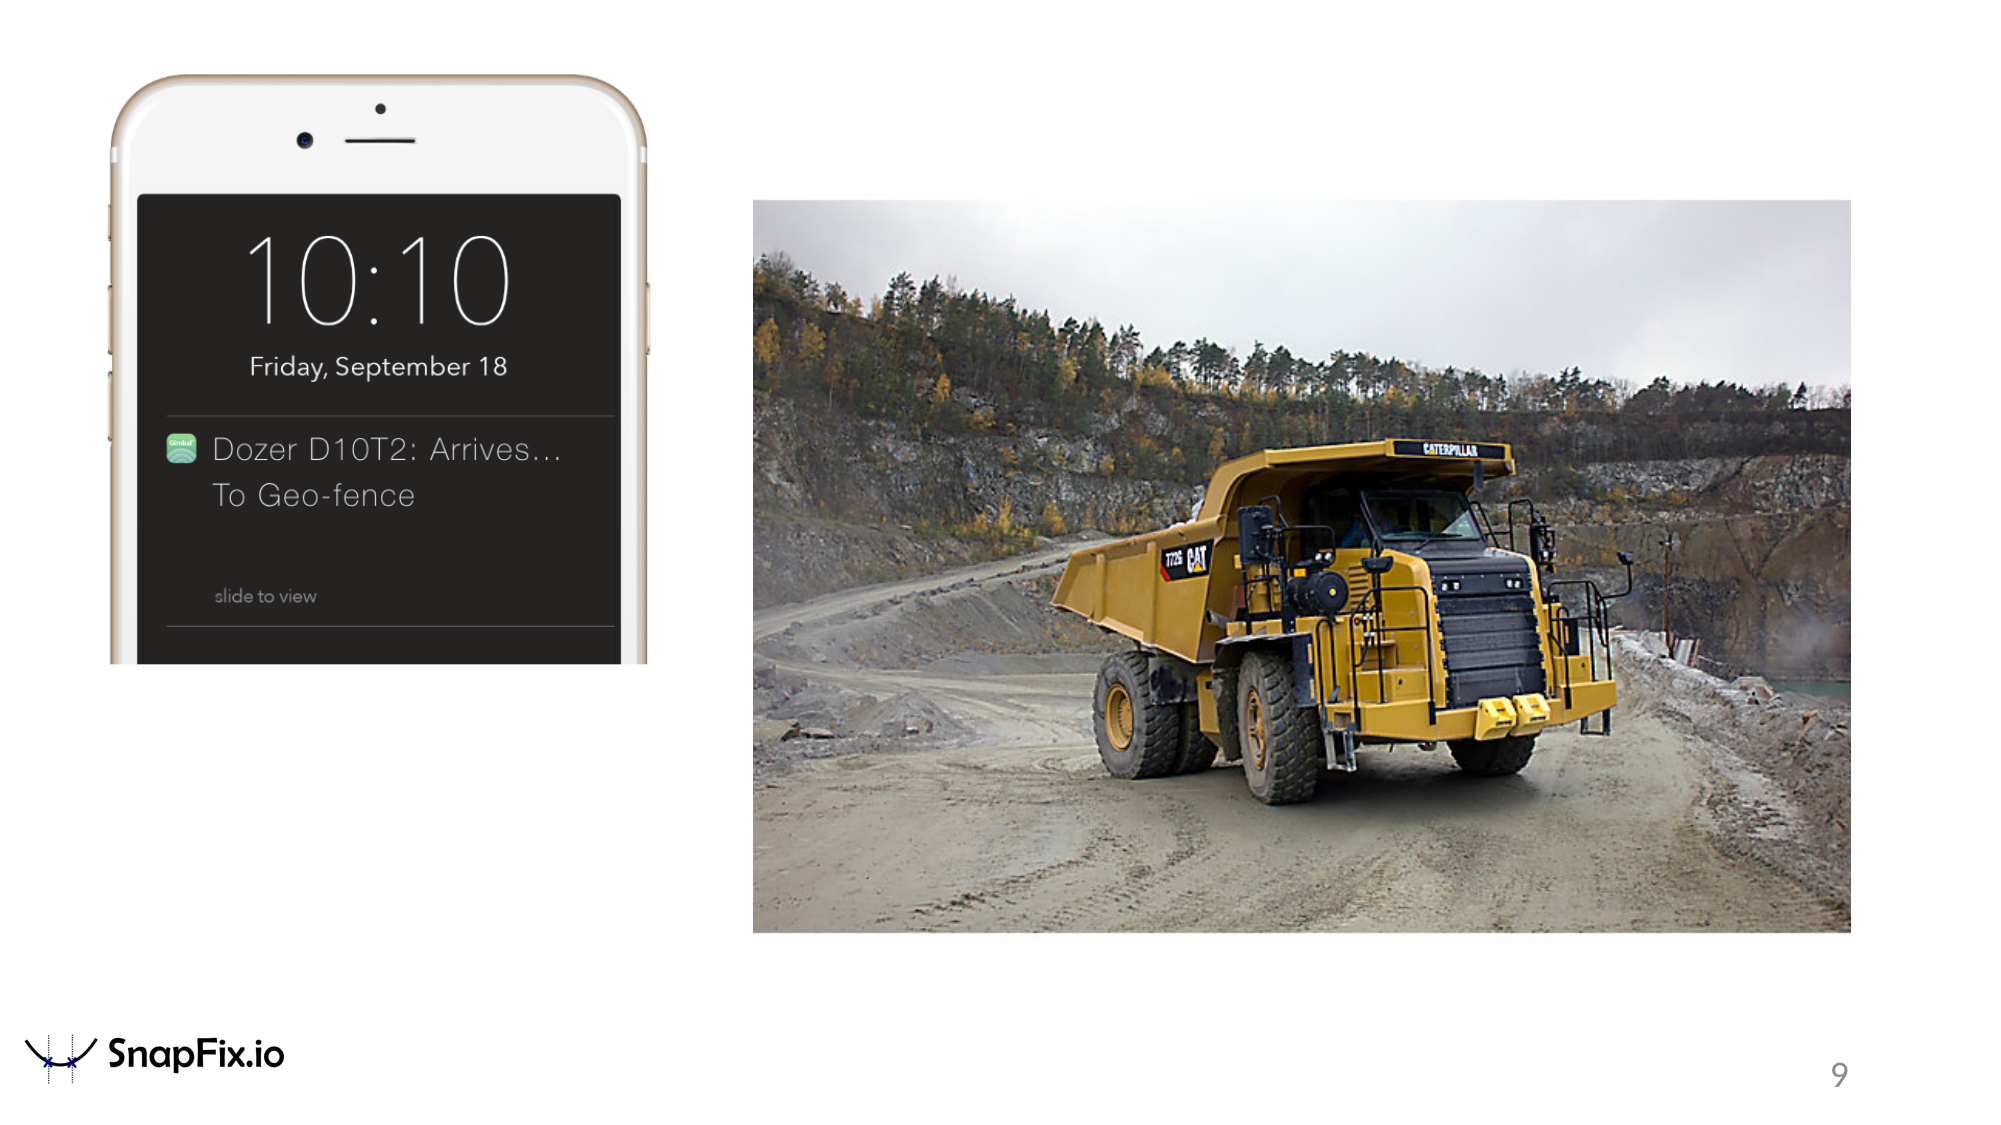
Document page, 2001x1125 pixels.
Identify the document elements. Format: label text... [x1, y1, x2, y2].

picture [753, 154, 1851, 978]
picture [89, 63, 667, 681]
picture [7, 992, 331, 1115]
slide_number 9 [1413, 1042, 1864, 1103]
